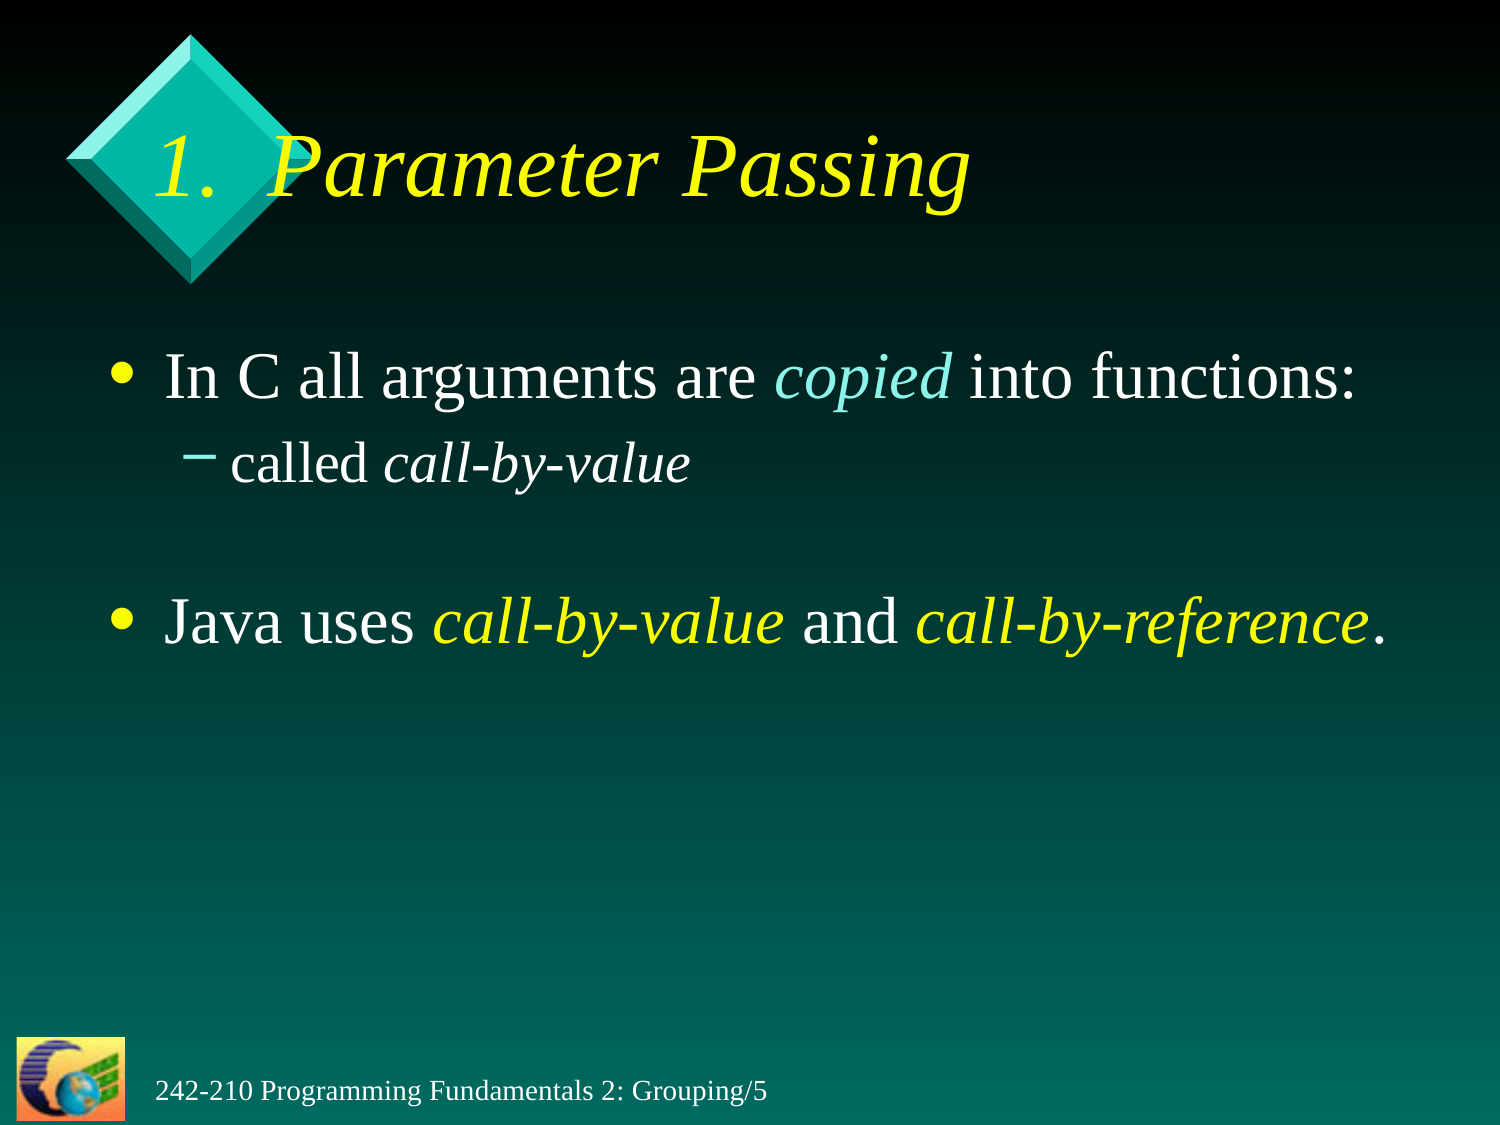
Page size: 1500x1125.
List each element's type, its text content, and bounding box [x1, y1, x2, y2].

title 1. Parameter Passing [136, 68, 1415, 251]
picture [16, 1037, 125, 1121]
list In C all arguments are copied into functions: called call-by-value Java uses call-by-value and call-by-reference. [93, 324, 1419, 1001]
